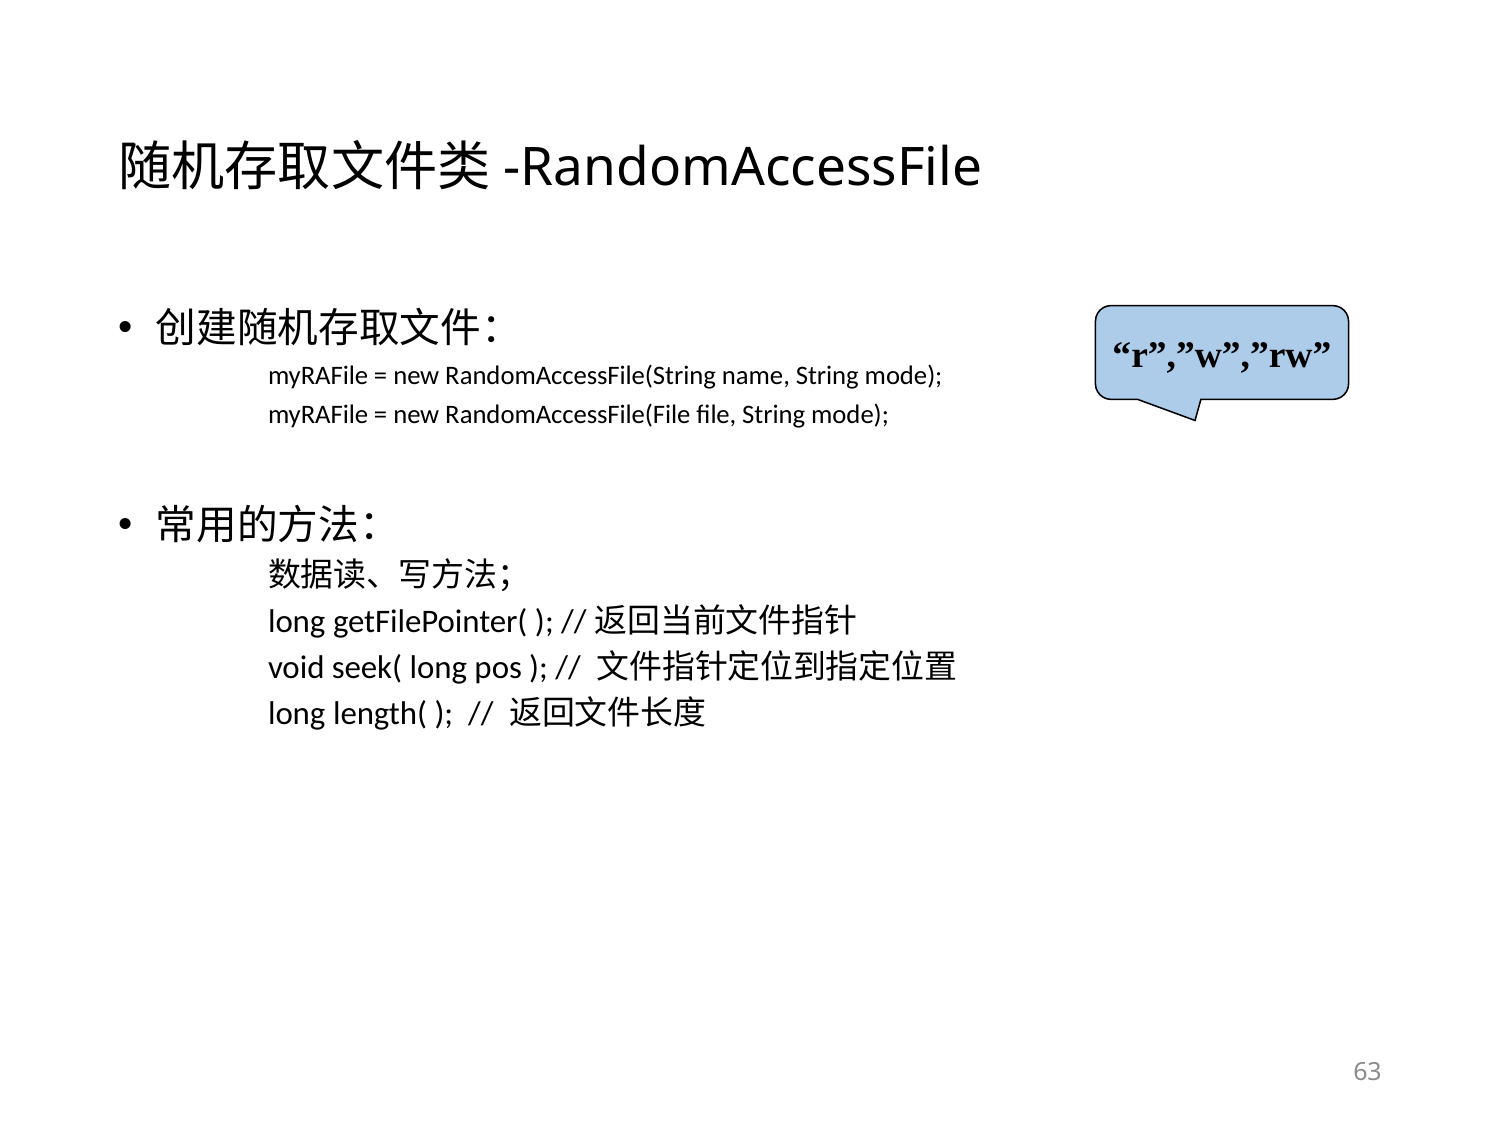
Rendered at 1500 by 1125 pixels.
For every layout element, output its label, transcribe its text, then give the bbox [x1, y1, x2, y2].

title 随机存取文件类-RandomAccessFile [103, 59, 1397, 278]
list 创建随机存取文件： myRAFile = new RandomAccessFile(String name, String mode); myRAFile = new RandomAccessFile(File file, String mode); 常用的方法： 数据读、写方法； long getFilePointer( ); //返回当前文件指针 void seek( long pos ); // 文件指针定位到指定位置 long length( ); // 返回文件长度 [103, 299, 1397, 1014]
slide_number 63 [1059, 1042, 1397, 1103]
text_box “r”,”w”,”rw” [1095, 305, 1349, 421]
